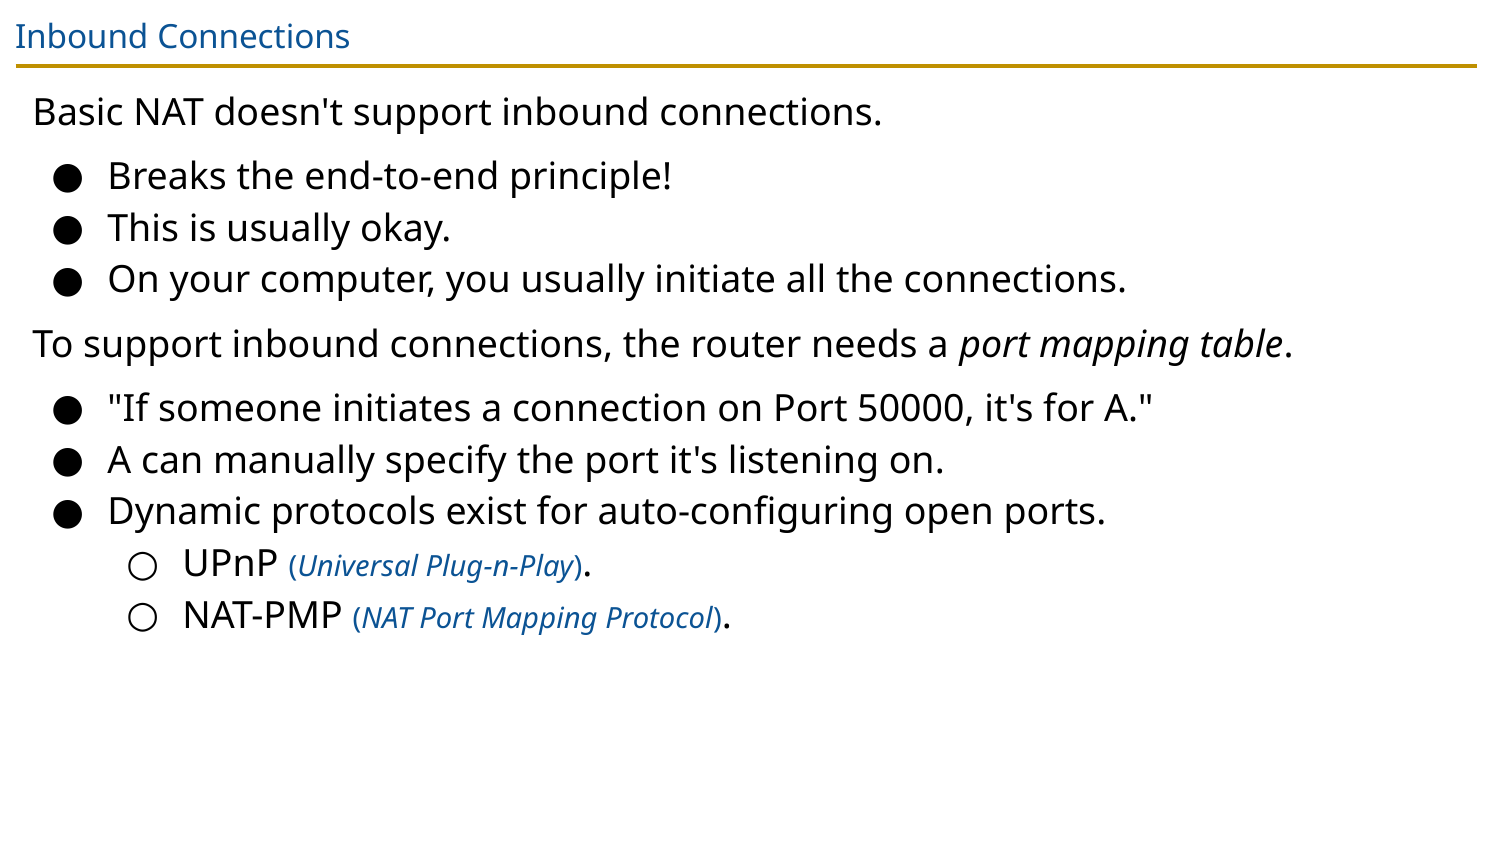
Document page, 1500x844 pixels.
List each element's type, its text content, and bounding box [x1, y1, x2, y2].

title Inbound Connections [0, 0, 1500, 65]
list Basic NAT doesn't support inbound connections. Breaks the end-to-end principle! This is usually okay. On your computer, you usually initiate all the connections. To support inbound connections, the router needs a port mapping table. "If someone initiates a connection on Port 50000, it's for A." A can manually specify the port it's listening on. Dynamic protocols exist for auto-configuring open ports. UPnP (Universal Plug-n-Play). NAT-PMP (NAT Port Mapping Protocol). [17, 65, 1480, 810]
